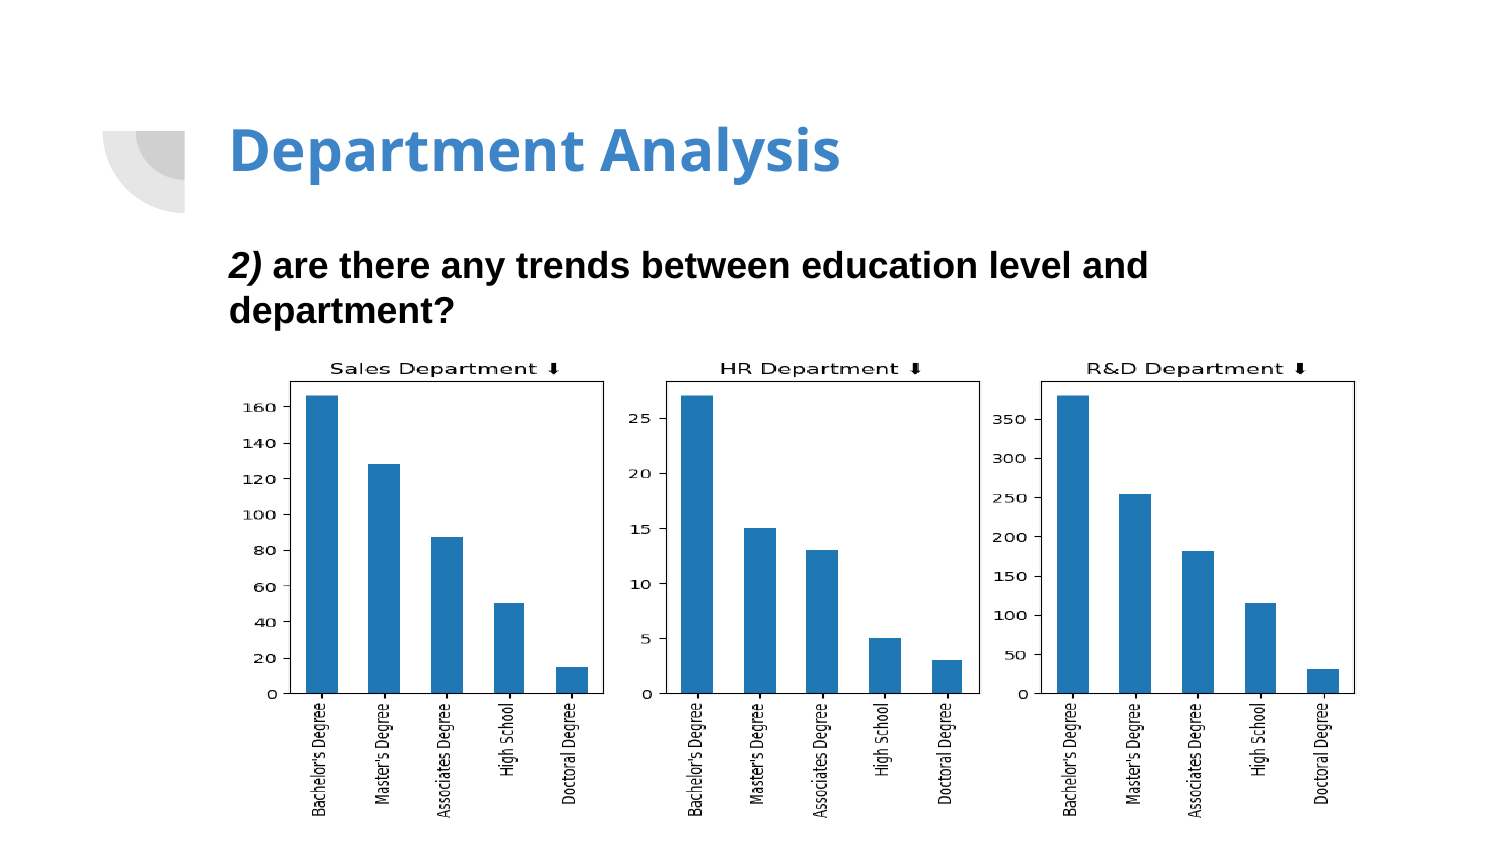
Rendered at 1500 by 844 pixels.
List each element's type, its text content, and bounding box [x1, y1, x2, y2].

list 2) are there any trends between education level and department? [213, 226, 1368, 324]
title Department Analysis [213, 98, 1368, 226]
picture [226, 354, 1368, 825]
